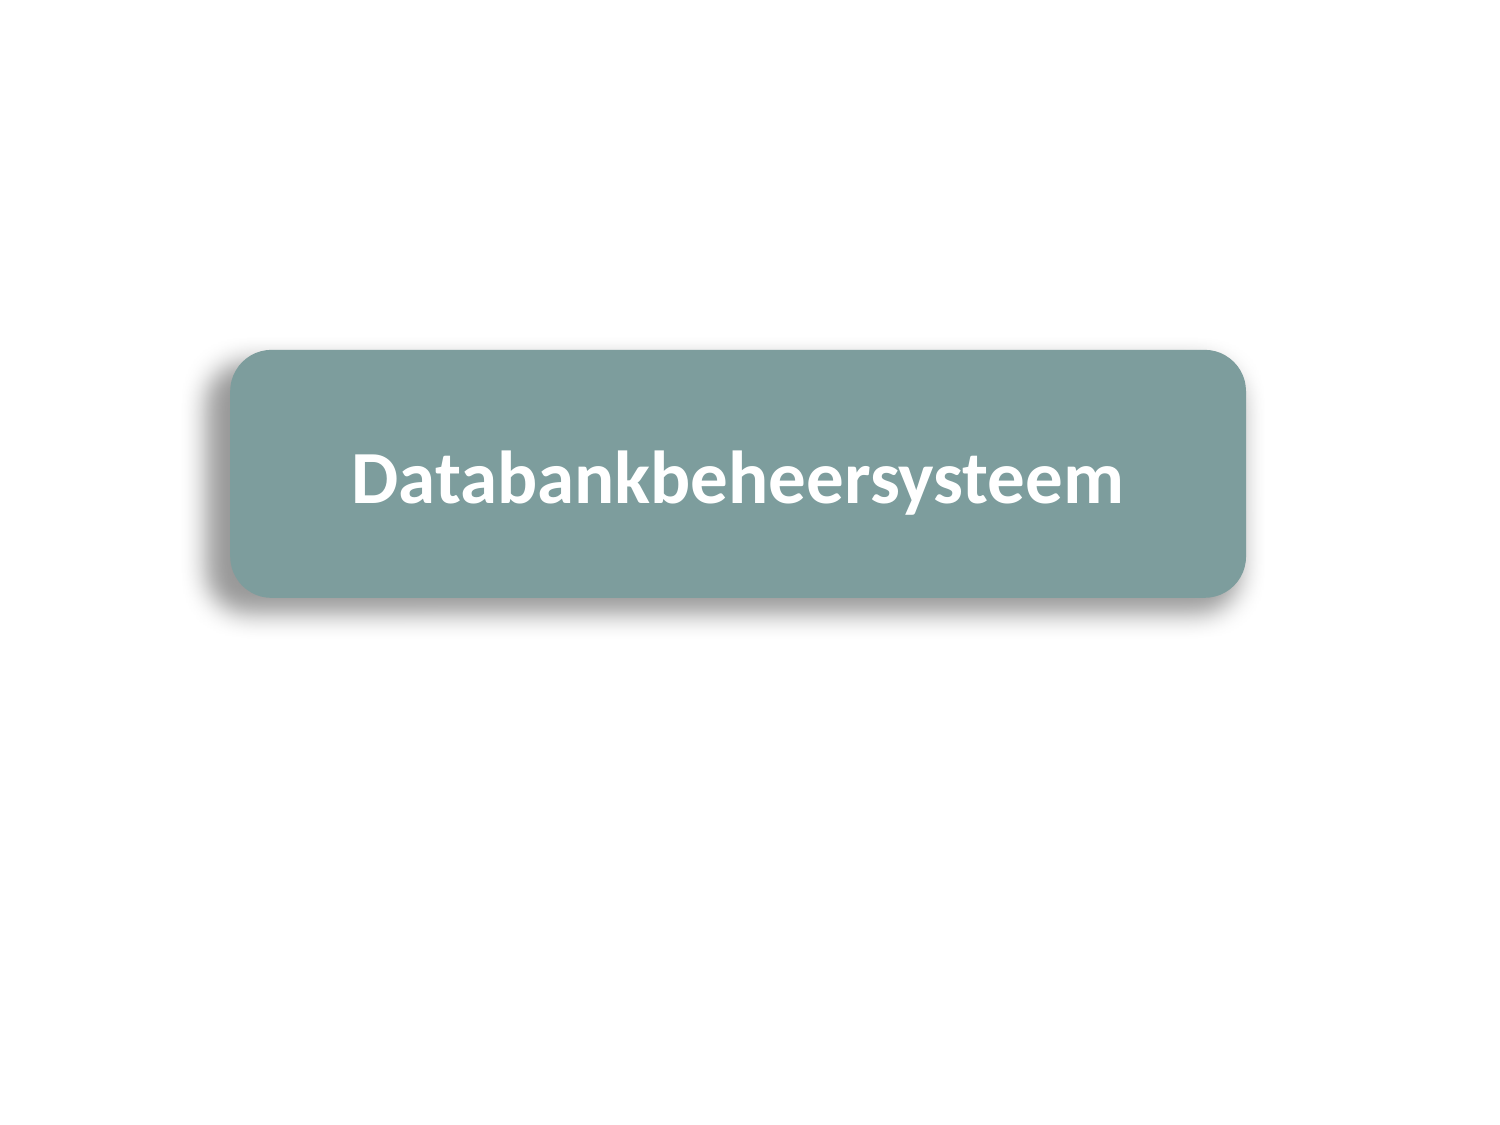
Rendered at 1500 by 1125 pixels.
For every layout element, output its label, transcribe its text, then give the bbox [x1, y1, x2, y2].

text_box Databankbeheersysteem [228, 347, 1249, 600]
